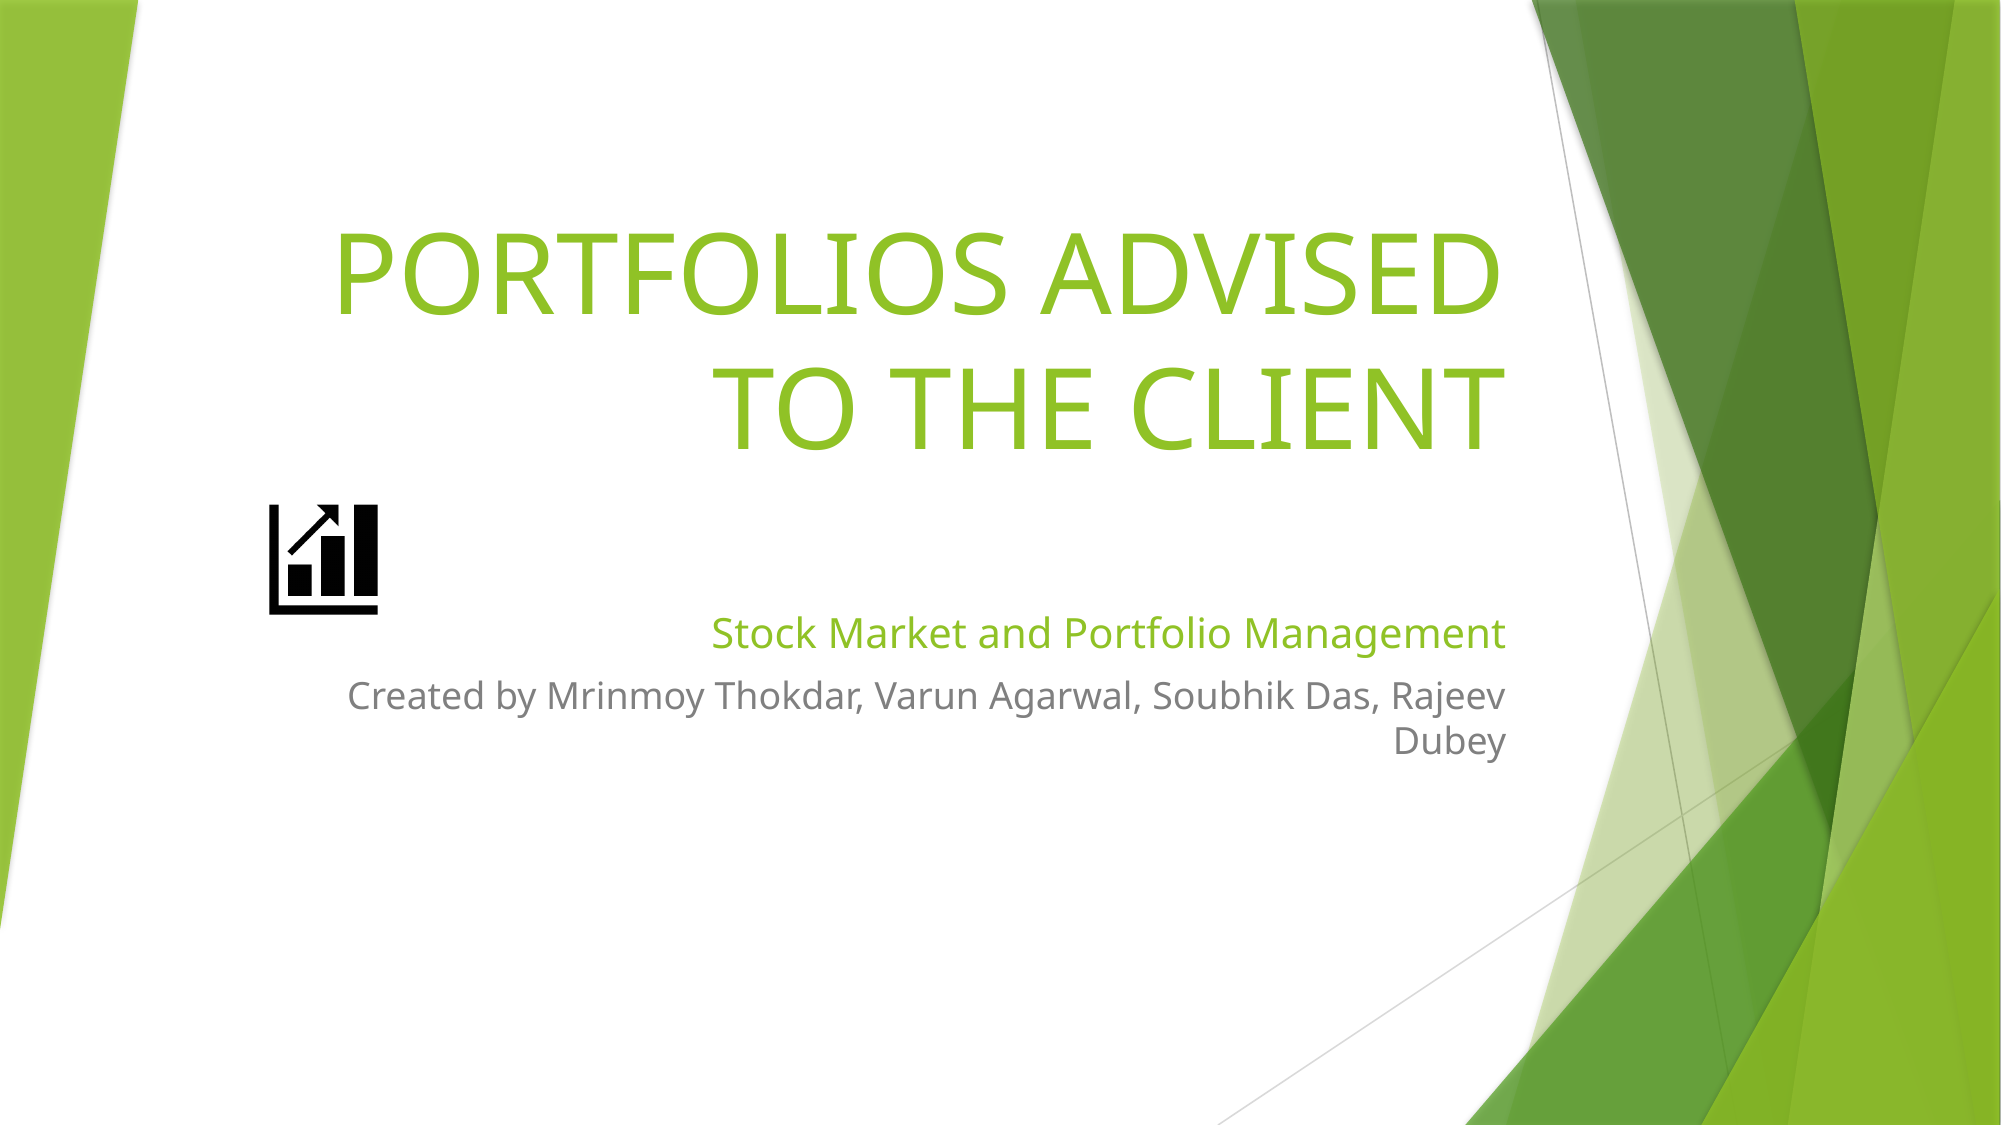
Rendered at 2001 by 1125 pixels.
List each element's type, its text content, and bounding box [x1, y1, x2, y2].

subtitle Created by Mrinmoy Thokdar, Varun Agarwal, Soubhik Das, Rajeev Dubey [247, 664, 1522, 845]
picture [246, 483, 398, 635]
title PORTFOLIOS ADVISED TO THE CLIENT Stock Market and Portfolio Management [247, 213, 1522, 664]
